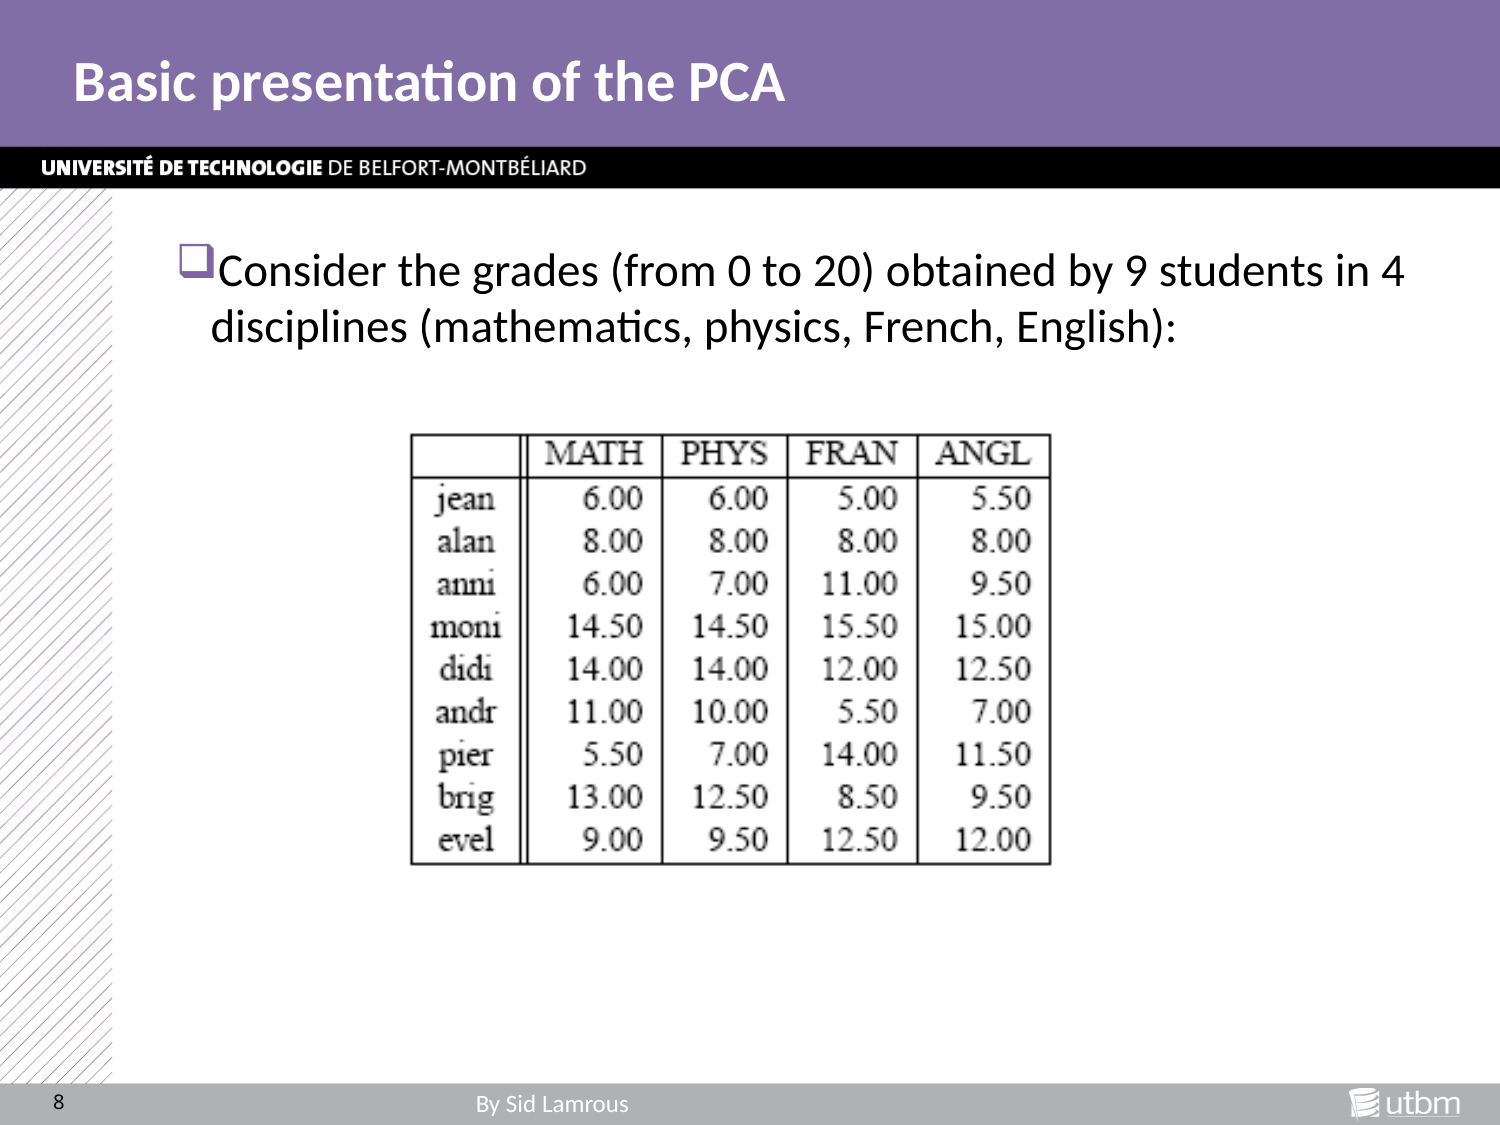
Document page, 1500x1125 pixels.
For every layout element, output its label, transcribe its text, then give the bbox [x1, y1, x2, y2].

picture [0, 0, 1500, 1125]
list Consider the grades (from 0 to 20) obtained by 9 students in 4 disciplines (mathematics, physics, French, English): [85, 231, 1456, 421]
title Basic presentation of the PCA [58, 3, 1334, 153]
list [404, 425, 1060, 873]
footer By Sid Lamrous [117, 1082, 988, 1124]
slide_number 8 [0, 1082, 117, 1124]
